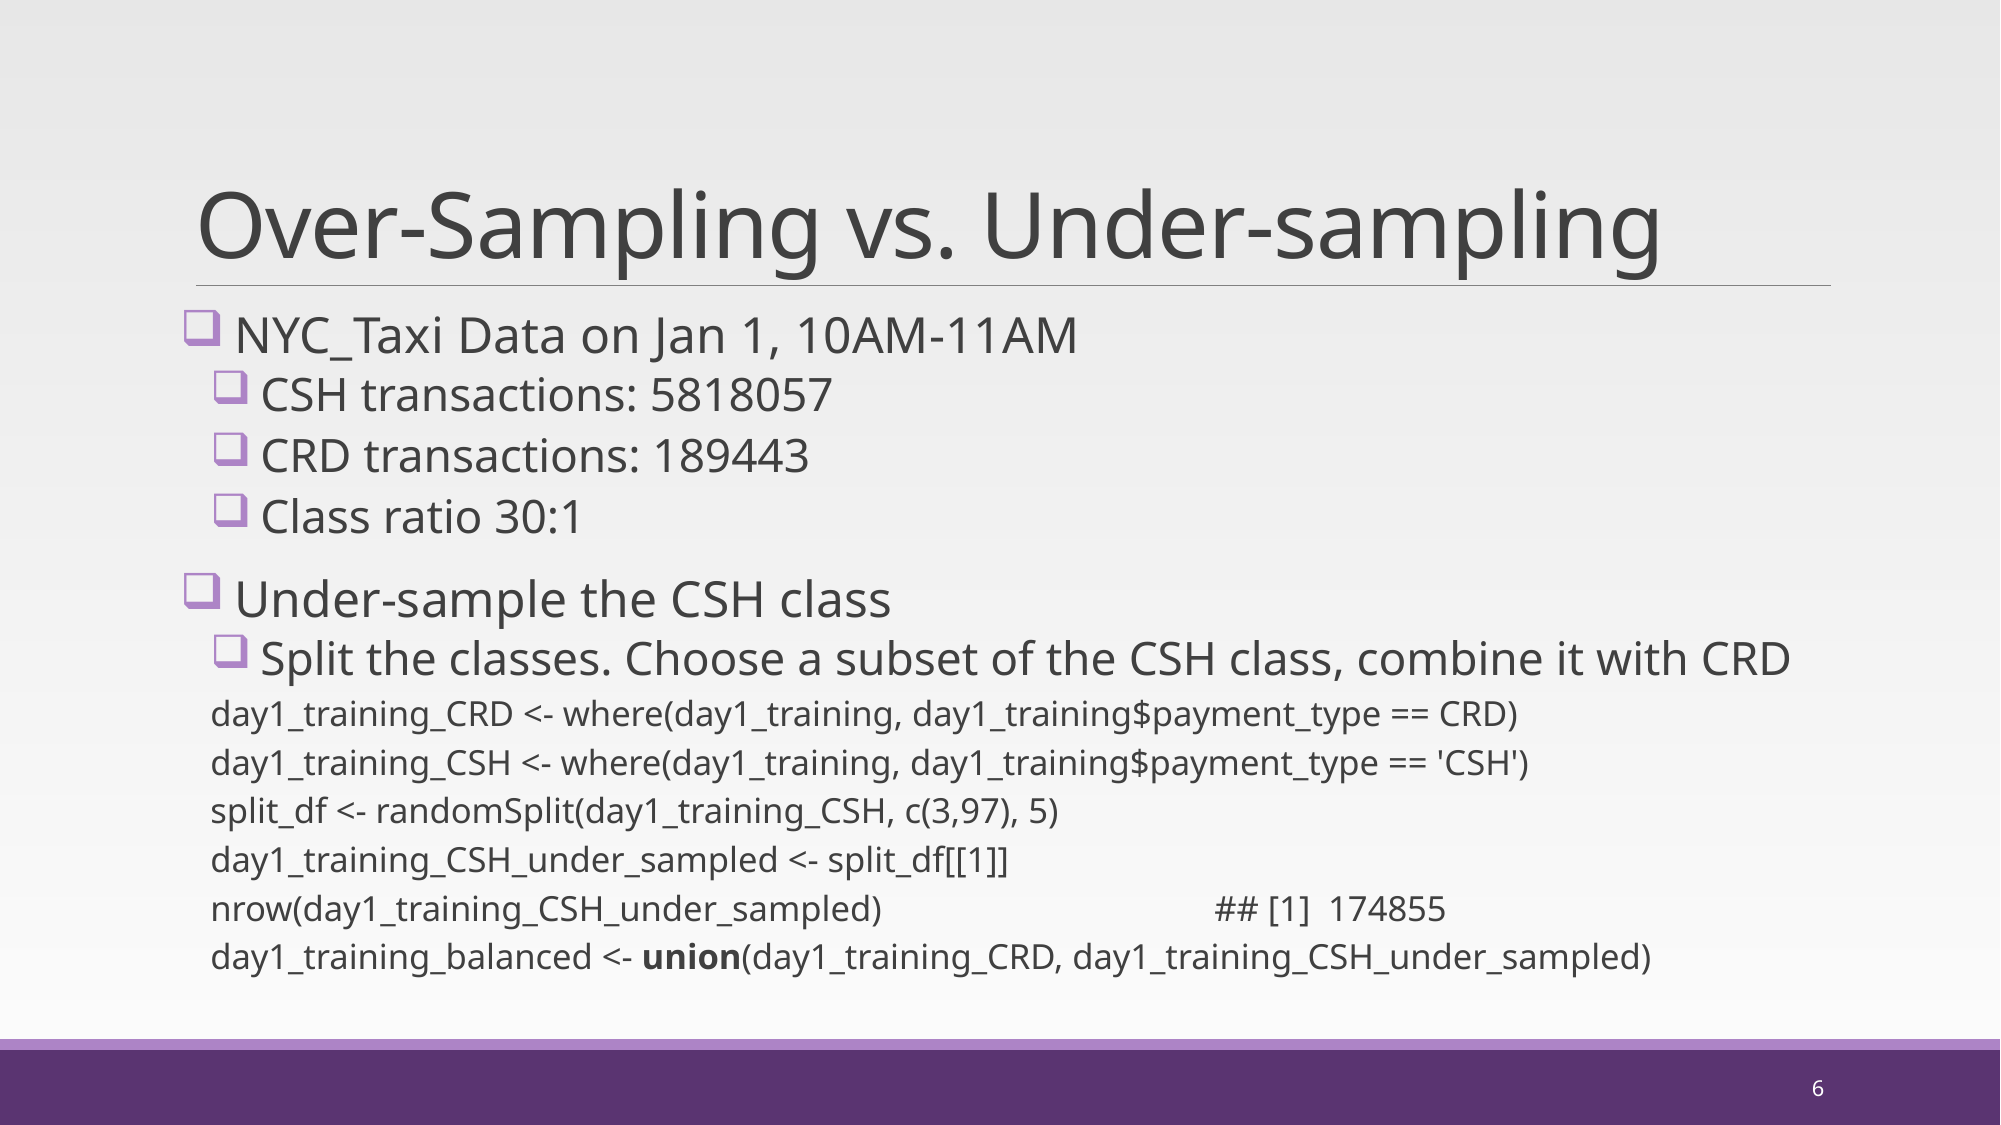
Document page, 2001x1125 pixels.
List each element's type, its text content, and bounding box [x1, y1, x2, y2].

slide_number 6 [1624, 1059, 1840, 1120]
title Over-Sampling vs. Under-sampling [180, 47, 1830, 285]
list NYC_Taxi Data on Jan 1, 10AM-11AM CSH transactions: 5818057 CRD transactions: 189443 Class ratio 30:1 Under-sample the CSH class Split the classes. Choose a subset of the CSH class, combine it with CRD day1_training_CRD <- where(day1_training, day1_training$payment_type == CRD) day1_training_CSH <- where(day1_training, day1_training$payment_type == 'CSH') split_df <- randomSplit(day1_training_CSH, c(3,97), 5) day1_training_CSH_under_sampled <- split_df[[1]] nrow(day1_training_CSH_under_sampled) ## [1] 174855 day1_training_balanced <- union(day1_training_CRD, day1_training_CSH_under_sampled) [180, 302, 1830, 1026]
